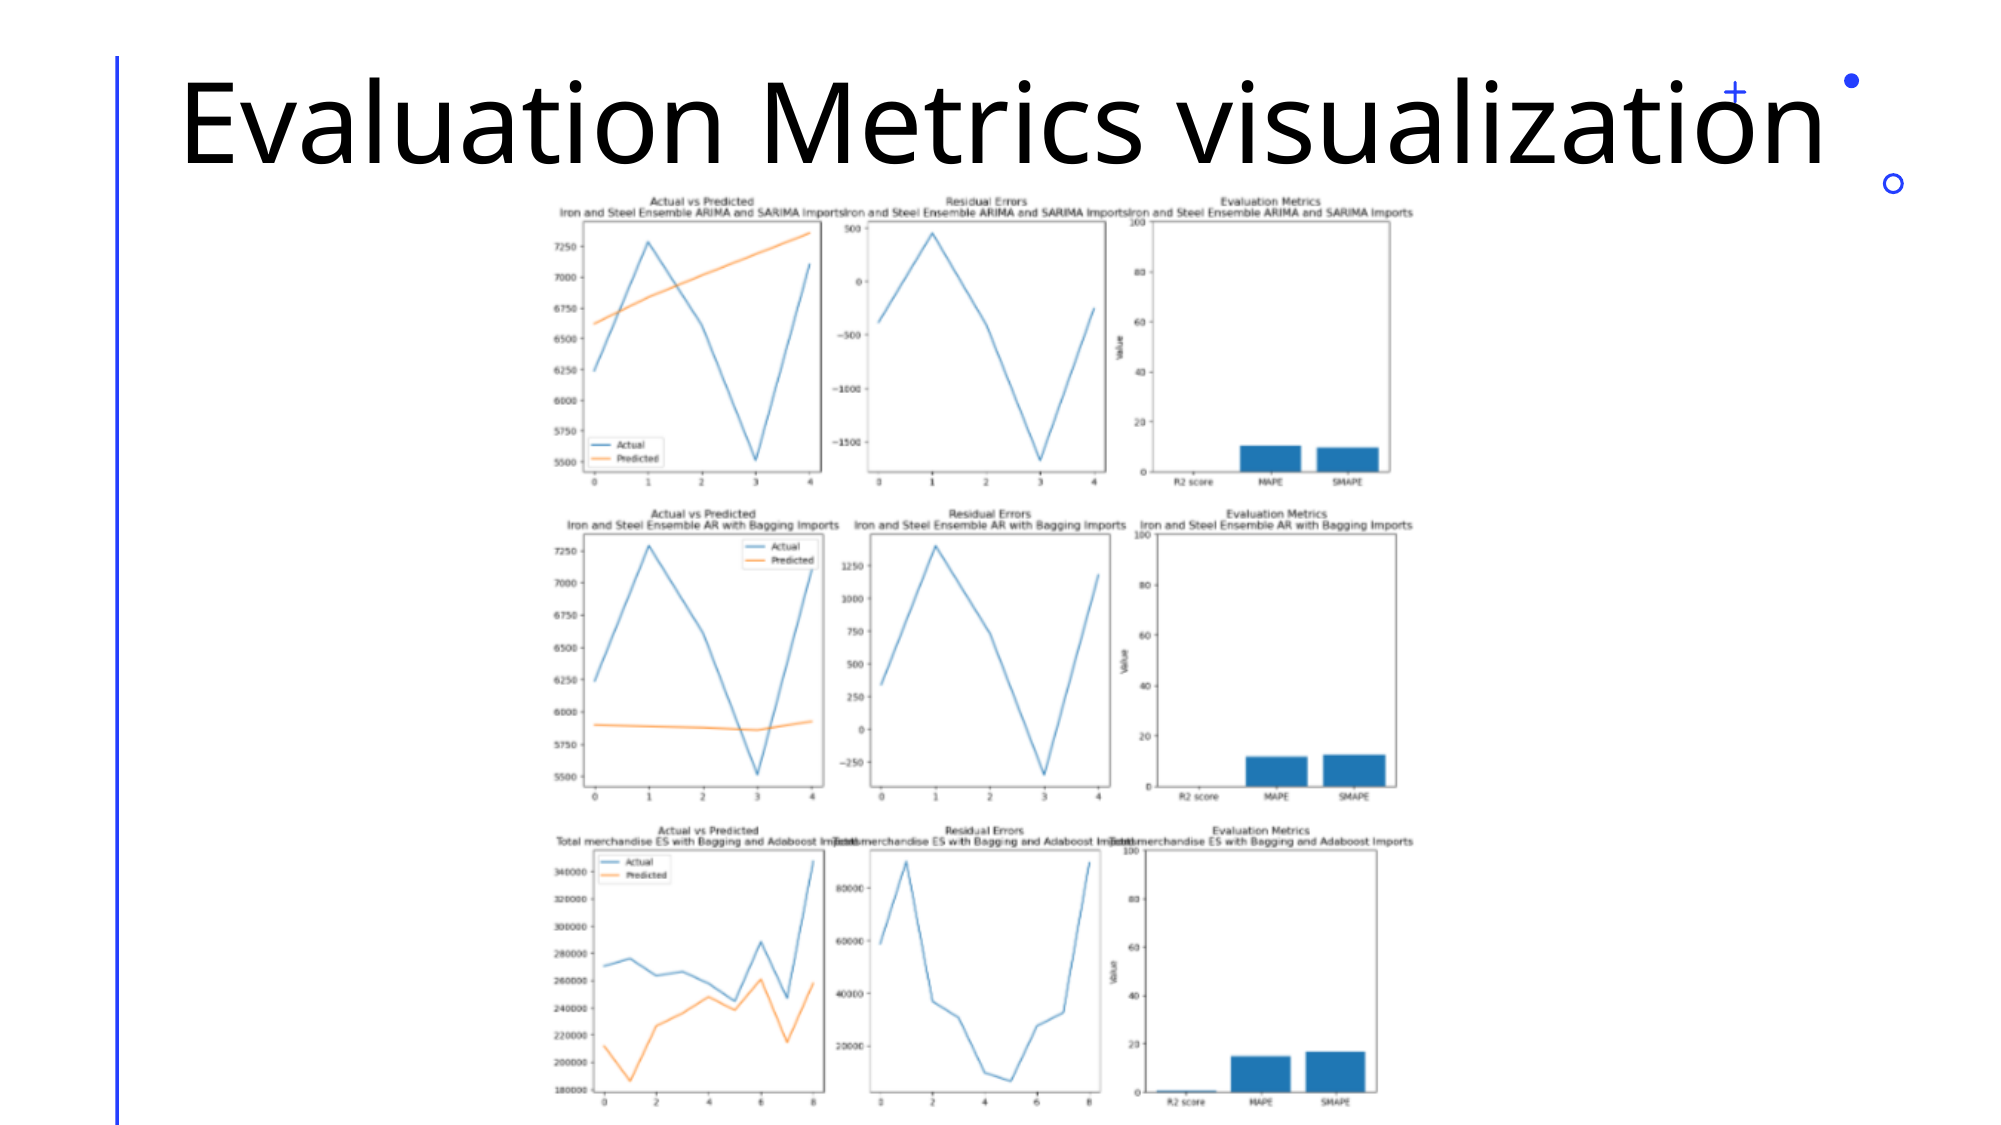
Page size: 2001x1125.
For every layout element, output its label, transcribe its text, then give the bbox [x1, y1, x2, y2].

picture [517, 184, 1430, 1113]
text_box Evaluation Metrics visualization [162, 18, 1888, 236]
